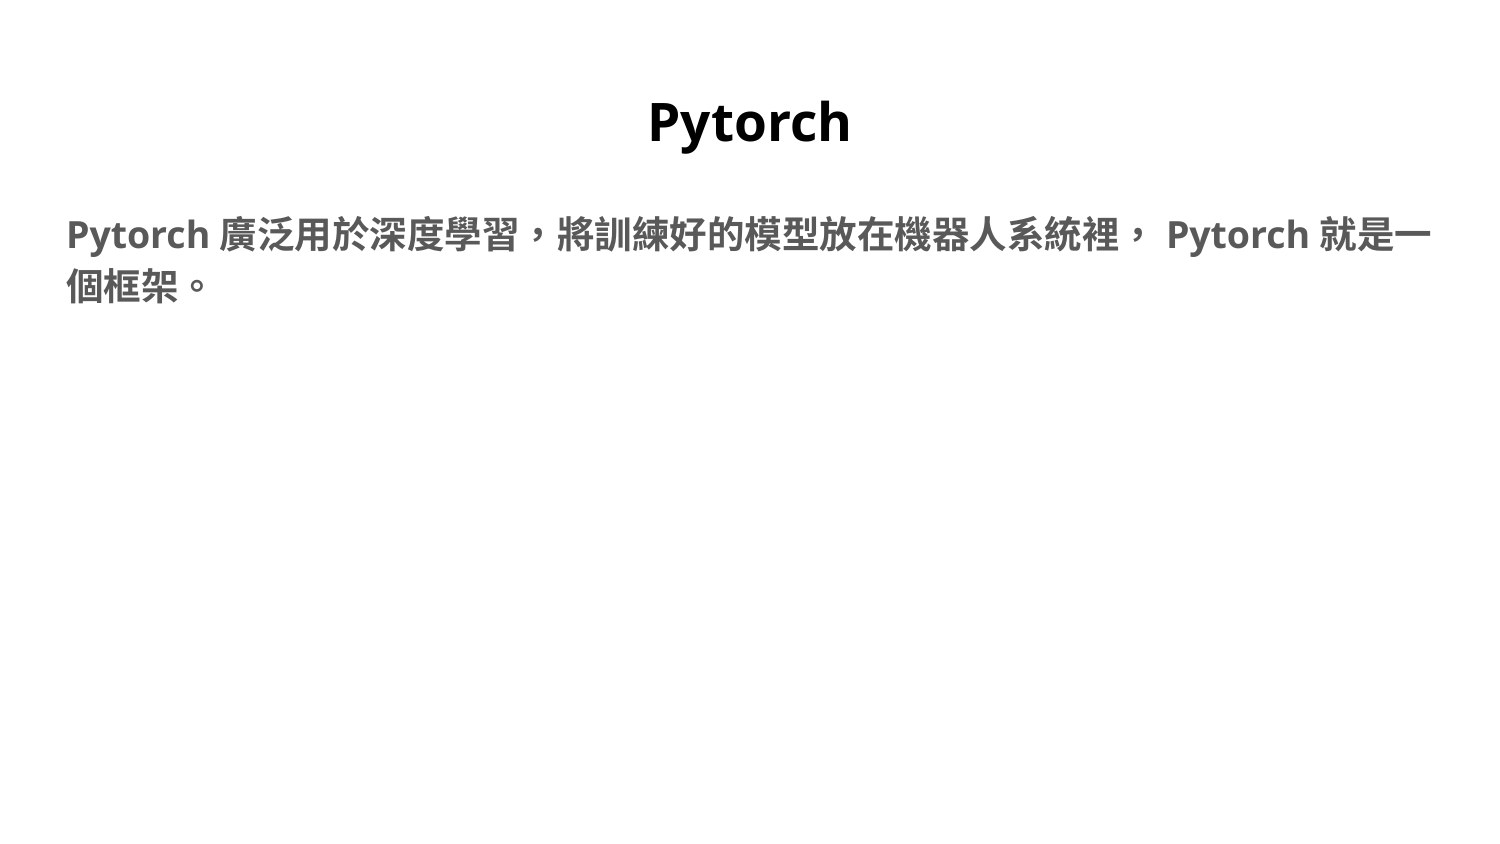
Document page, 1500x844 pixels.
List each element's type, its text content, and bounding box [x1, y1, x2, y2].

list Pytorch廣泛用於深度學習，將訓練好的模型放在機器人系統裡，Pytorch就是一個框架。 [51, 189, 1449, 750]
title Pytorch [51, 72, 1449, 167]
